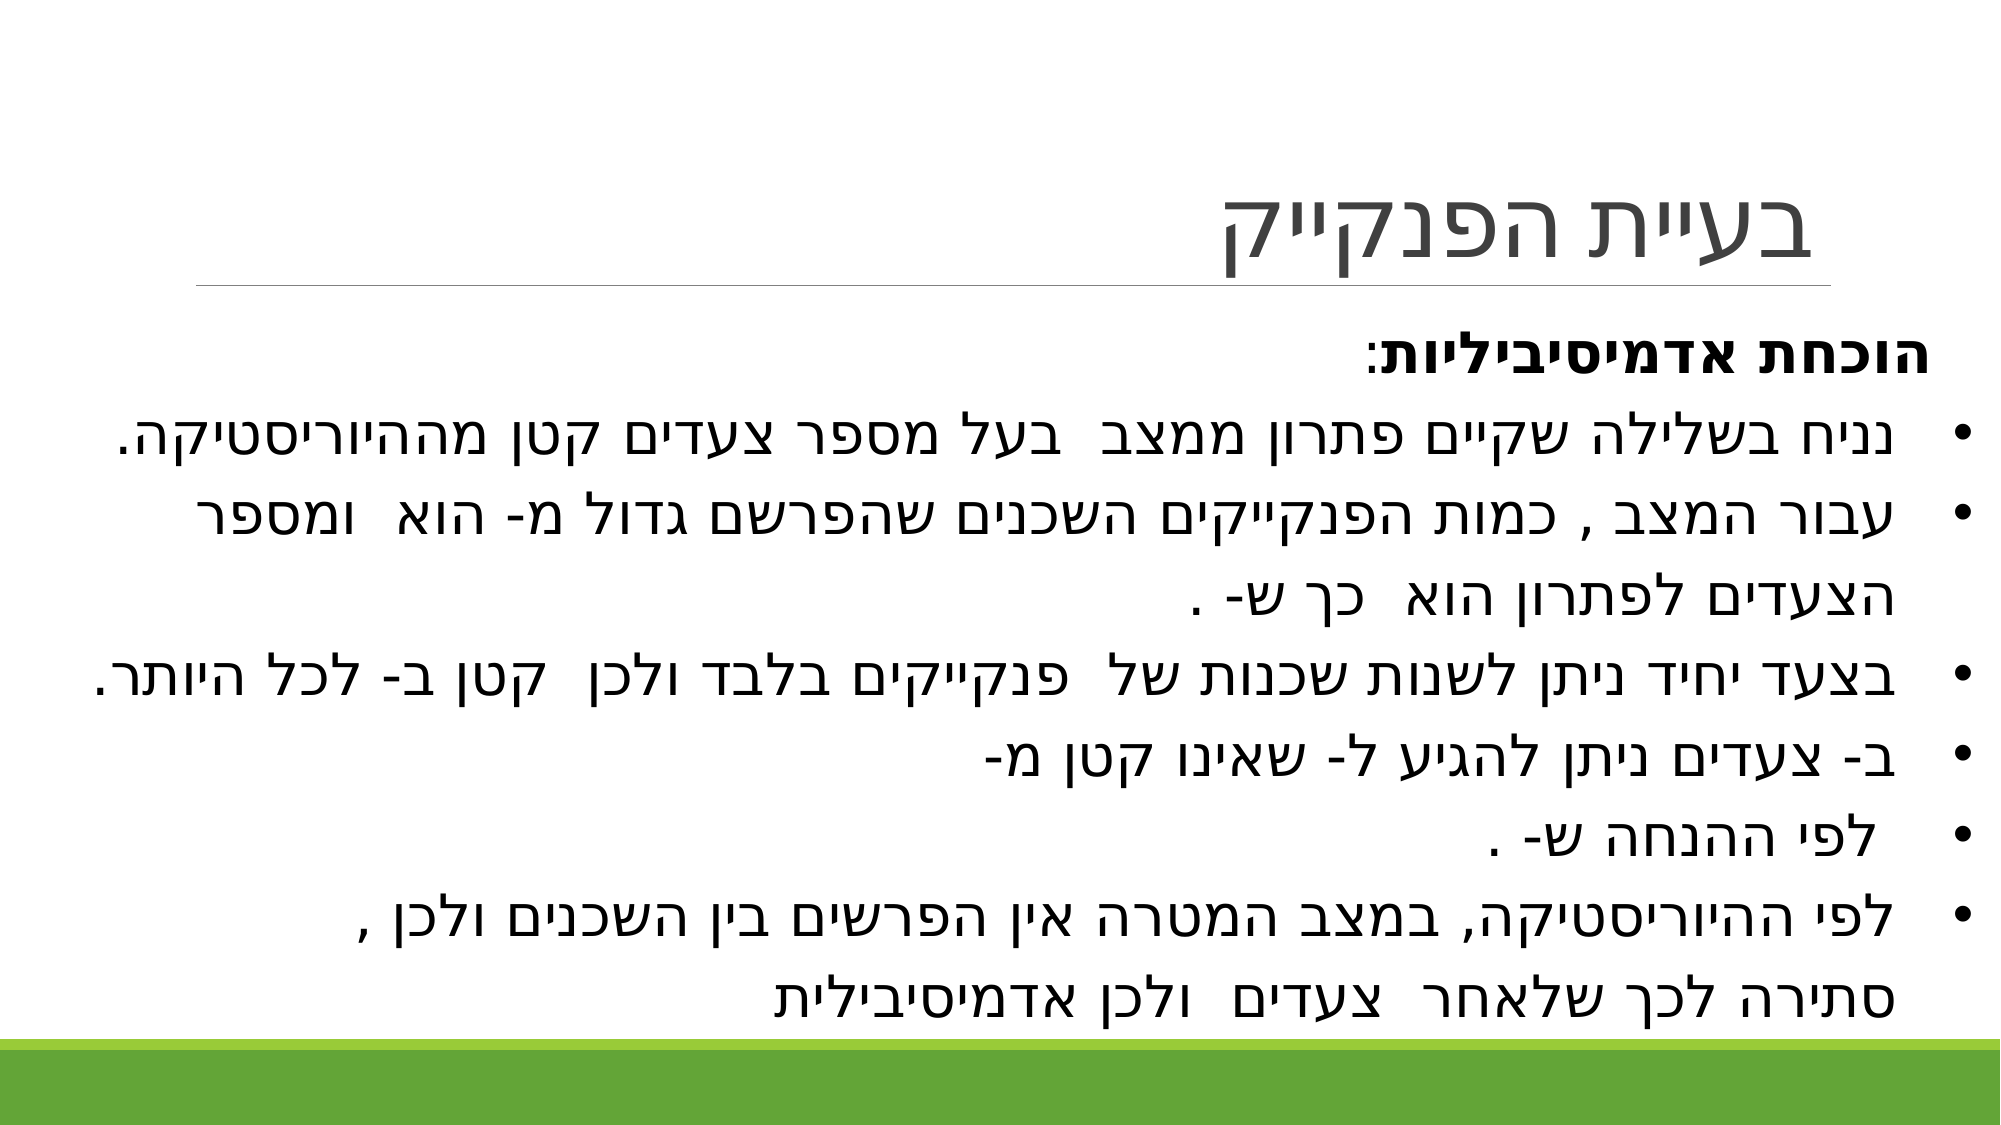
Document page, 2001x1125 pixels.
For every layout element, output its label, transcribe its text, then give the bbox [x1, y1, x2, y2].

title בעיית הפנקייק [180, 47, 1830, 285]
